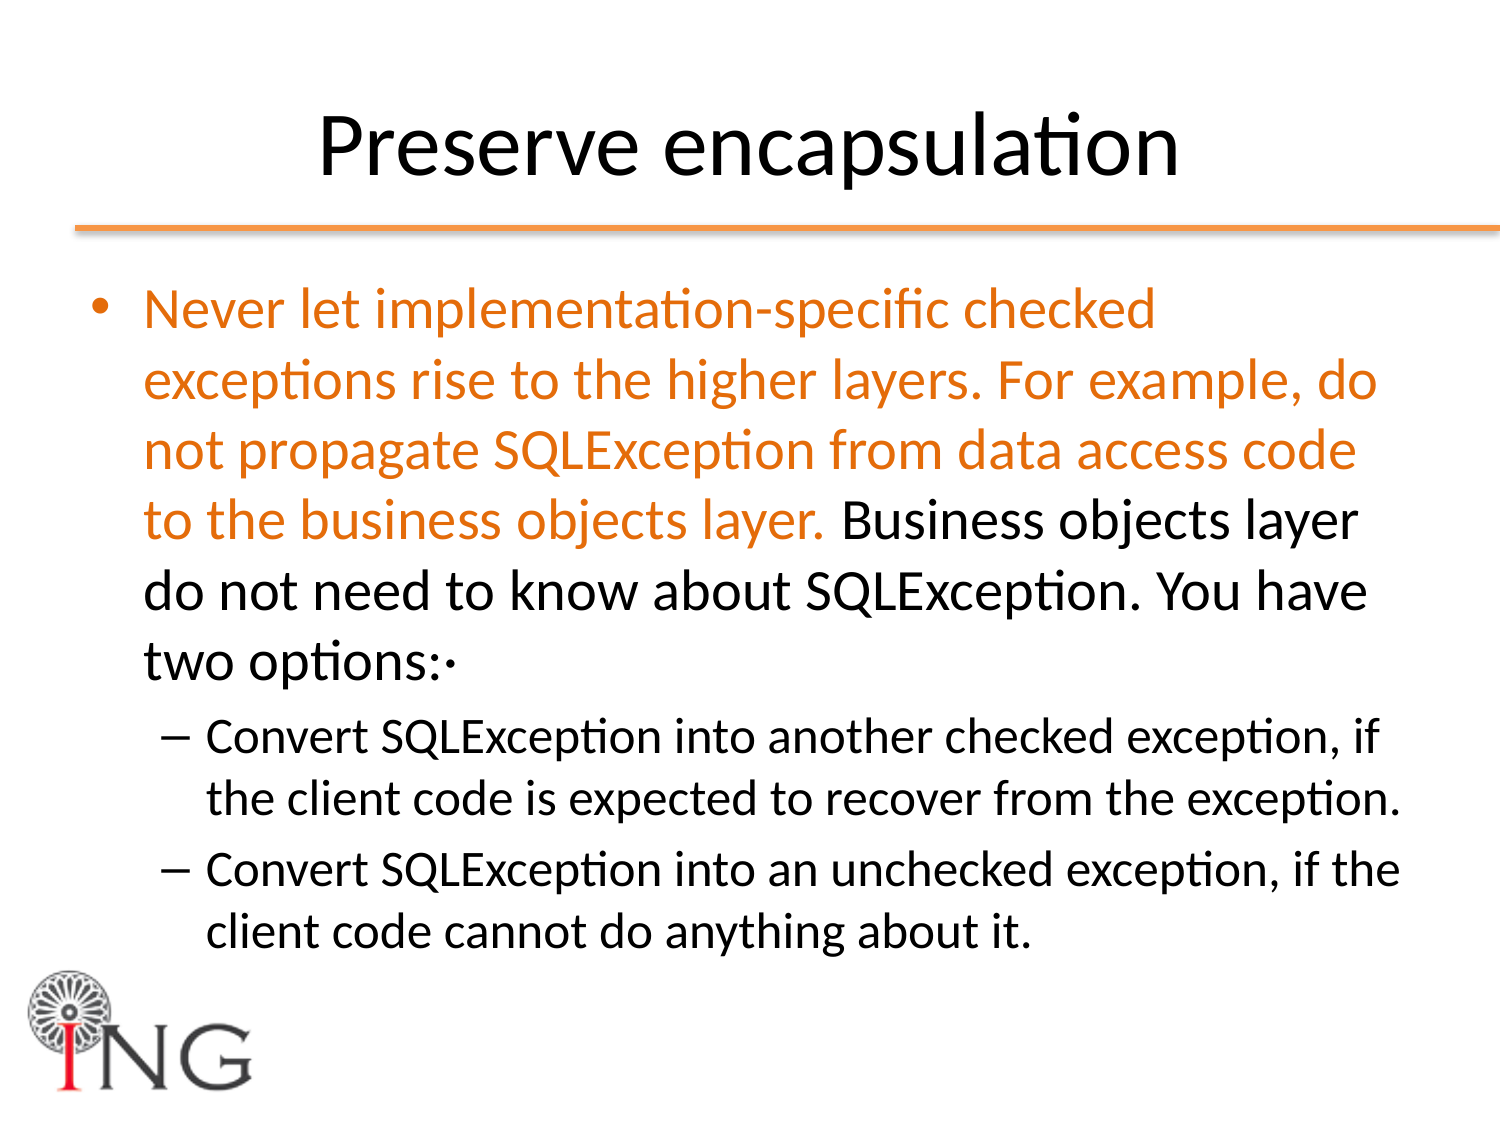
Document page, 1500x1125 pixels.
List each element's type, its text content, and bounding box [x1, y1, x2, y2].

picture [3, 948, 281, 1124]
list Never let implementation-specific checked exceptions rise to the higher layers. For example, do not propagate SQLException from data access code to the business objects layer. Business objects layer do not need to know about SQLException. You have two options:· Convert SQLException into another checked exception, if the client code is expected to recover from the exception. Convert SQLException into an unchecked exception, if the client code cannot do anything about it. [75, 262, 1425, 1005]
title Preserve encapsulation [75, 45, 1425, 233]
